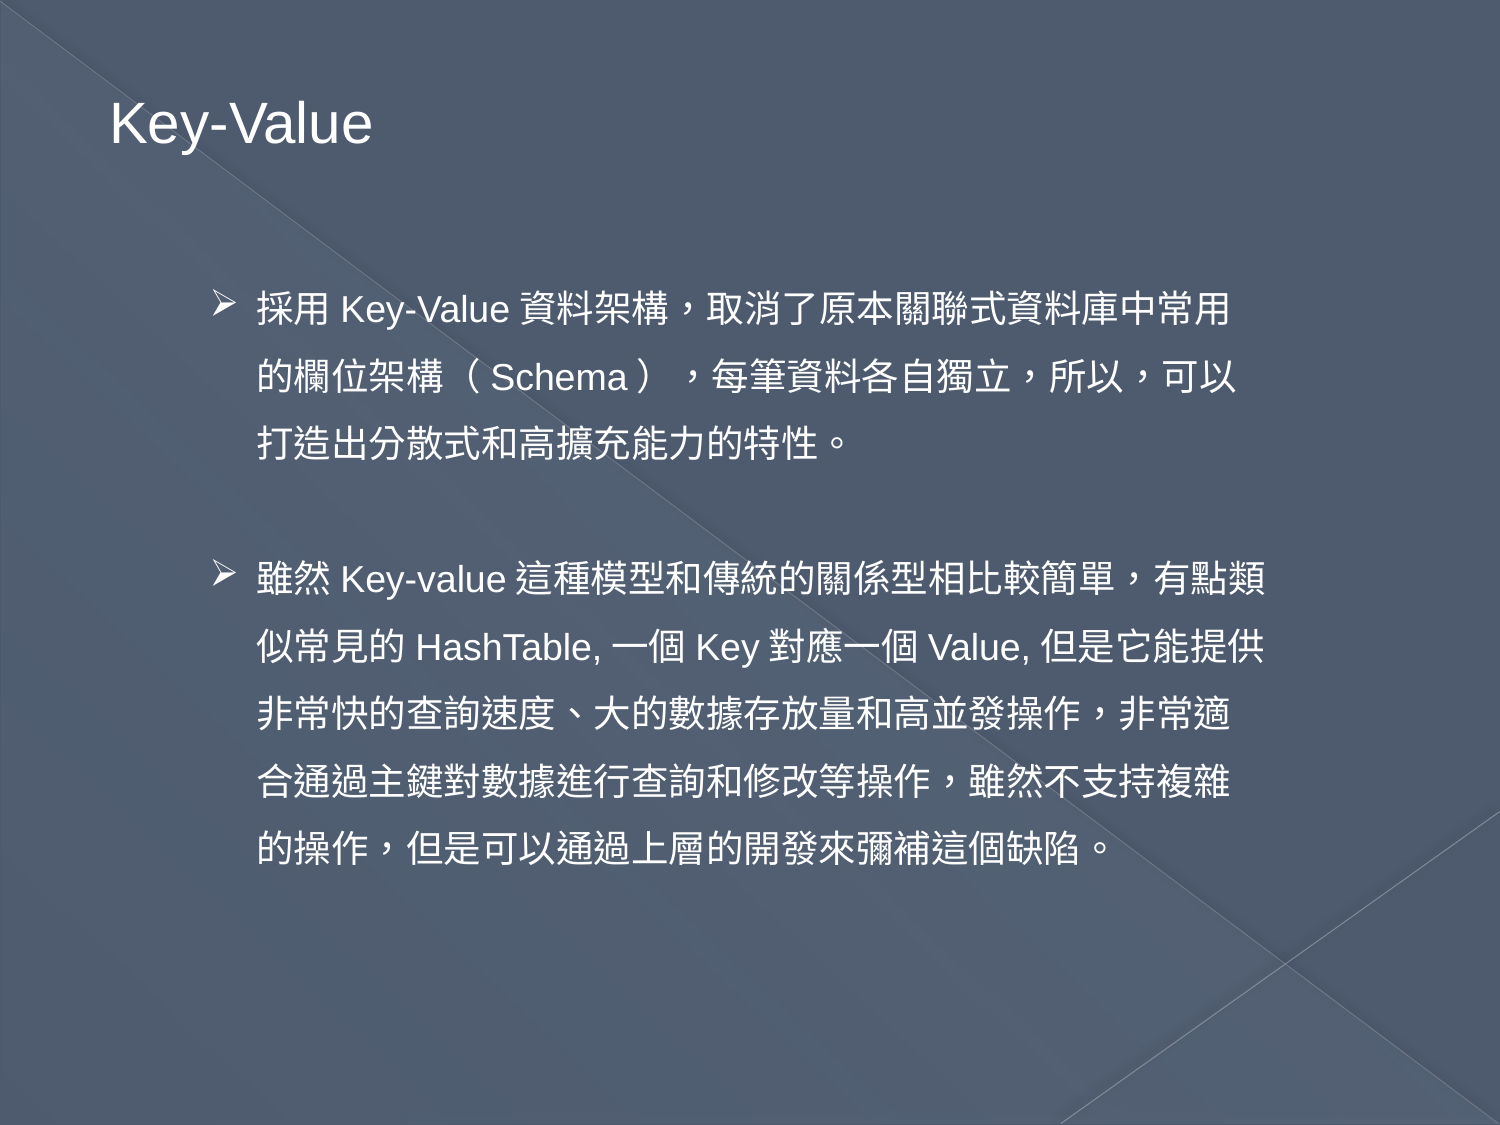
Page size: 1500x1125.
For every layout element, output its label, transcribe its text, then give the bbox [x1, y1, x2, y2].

text_box Key-Value [94, 78, 390, 163]
text_box 採用Key-Value資料架構，取消了原本關聯式資料庫中常用的欄位架構（Schema），每筆資料各自獨立，所以，可以打造出分散式和高擴充能力的特性。 雖然Key-value這種模型和傳統的關係型相比較簡單，有點類似常見的HashTable,一個Key對應一個Value,但是它能提供非常快的查詢速度、大的數據存放量和高並發操作，非常適合通過主鍵對數據進行查詢和修改等操作，雖然不支持複雜的操作，但是可以通過上層的開發來彌補這個缺陷。 [194, 255, 1282, 946]
